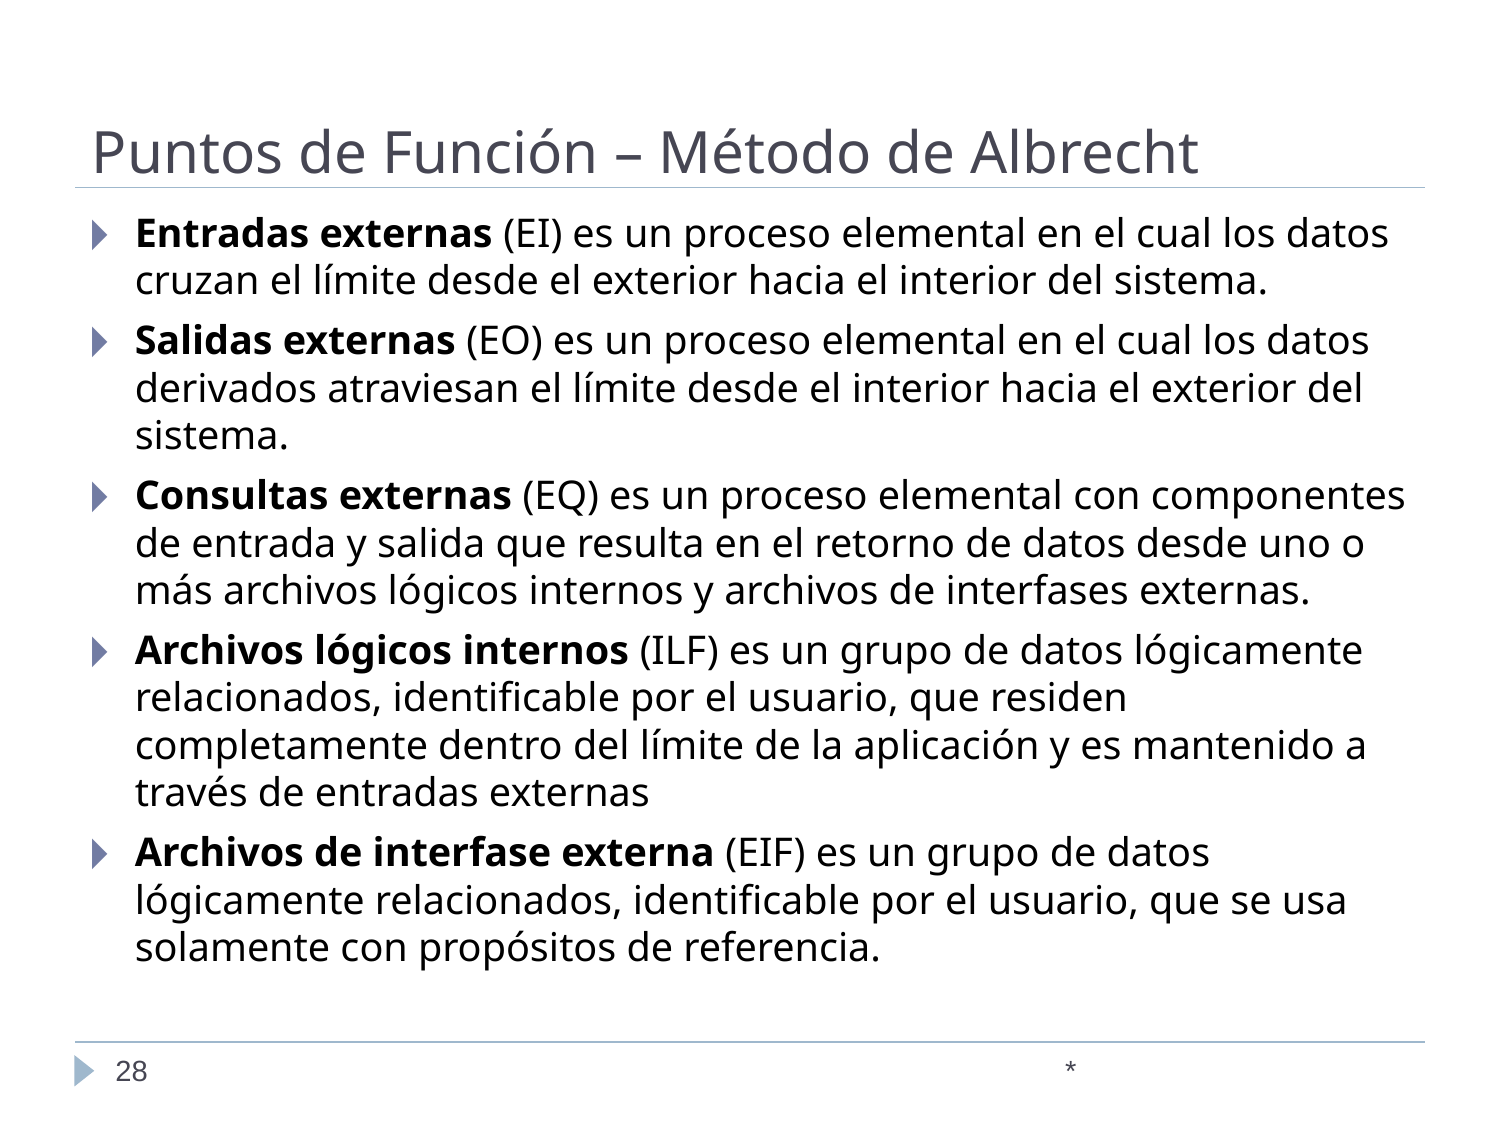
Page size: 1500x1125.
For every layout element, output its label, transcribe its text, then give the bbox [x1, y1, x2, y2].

list Entradas externas (EI) es un proceso elemental en el cual los datos cruzan el límite desde el exterior hacia el interior del sistema. Salidas externas (EO) es un proceso elemental en el cual los datos derivados atraviesan el límite desde el interior hacia el exterior del sistema. Consultas externas (EQ) es un proceso elemental con componentes de entrada y salida que resulta en el retorno de datos desde uno o más archivos lógicos internos y archivos de interfases externas. Archivos lógicos internos (ILF) es un grupo de datos lógicamente relacionados, identificable por el usuario, que residen completamente dentro del límite de la aplicación y es mantenido a través de entradas externas Archivos de interfase externa (EIF) es un grupo de datos lógicamente relacionados, identificable por el usuario, que se usa solamente con propósitos de referencia. [75, 200, 1425, 1010]
text_box ‹#› [100, 1042, 426, 1103]
text_box * [1050, 1042, 1426, 1103]
title Puntos de Función – Método de Albrecht [76, 42, 1341, 193]
